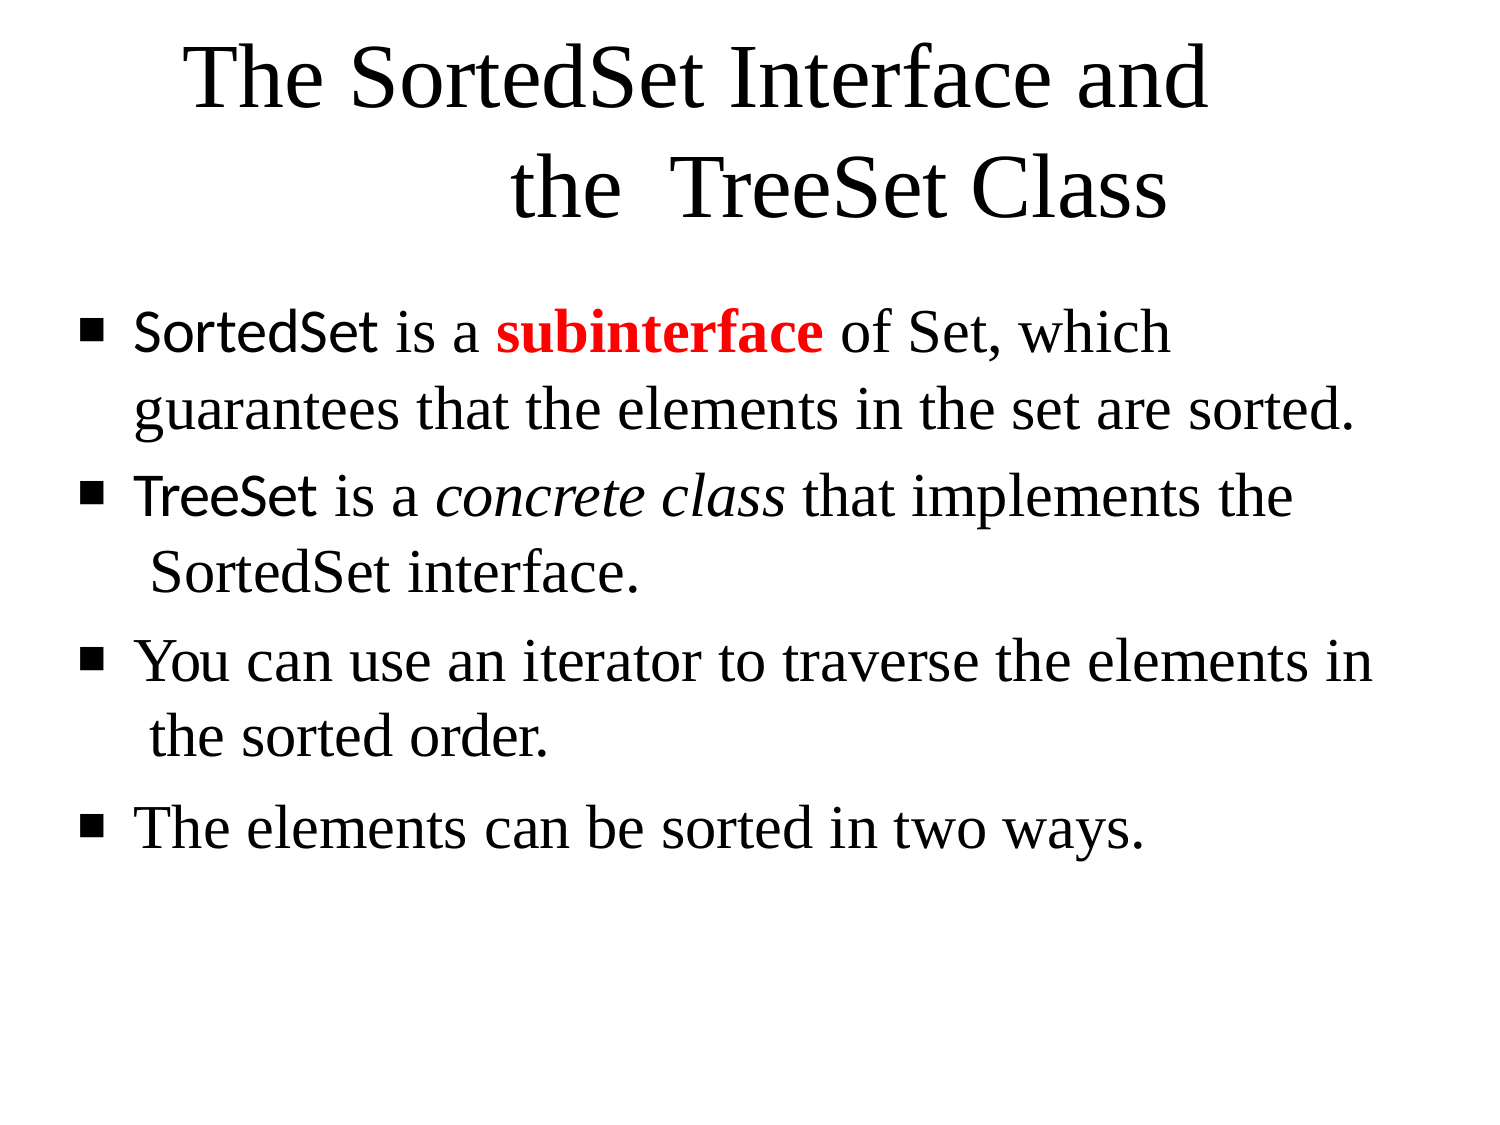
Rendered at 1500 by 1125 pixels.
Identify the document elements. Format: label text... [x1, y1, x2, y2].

title The SortedSet Interface and the TreeSet Class [180, 14, 1345, 237]
text_box SortedSet is a subinterface of Set, which guarantees that the elements in the set are sorted. TreeSet is a concrete class that implements the SortedSet interface. You can use an iterator to traverse the elements in the sorted order. The elements can be sorted in two ways. [75, 288, 1384, 862]
